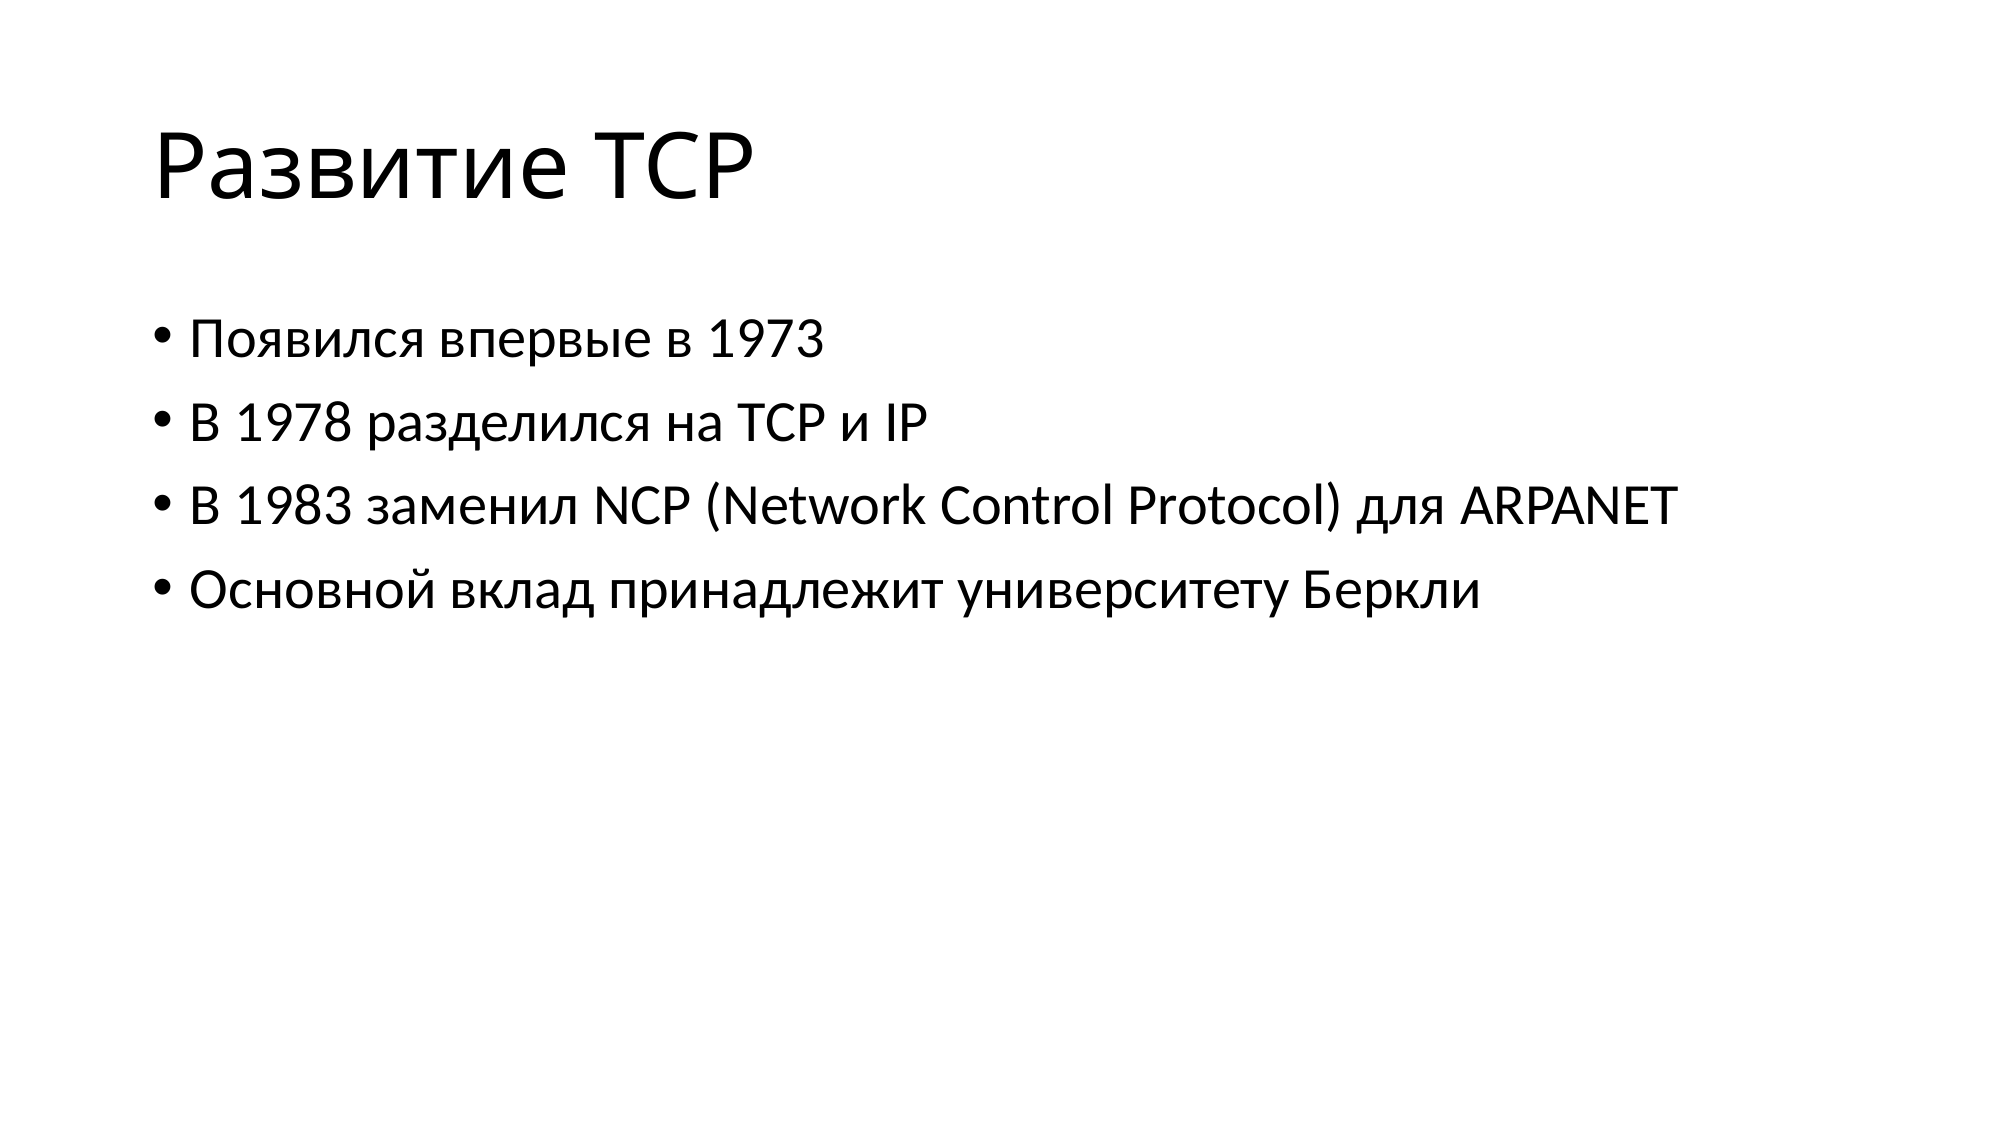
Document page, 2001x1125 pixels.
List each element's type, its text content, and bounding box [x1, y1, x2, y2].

list Появился впервые в 1973 В 1978 разделился на TCP и IP В 1983 заменил NCP (Network Control Protocol) для ARPANET Основной вклад принадлежит университету Беркли [137, 299, 1863, 1014]
title Развитие TCP [137, 59, 1863, 278]
